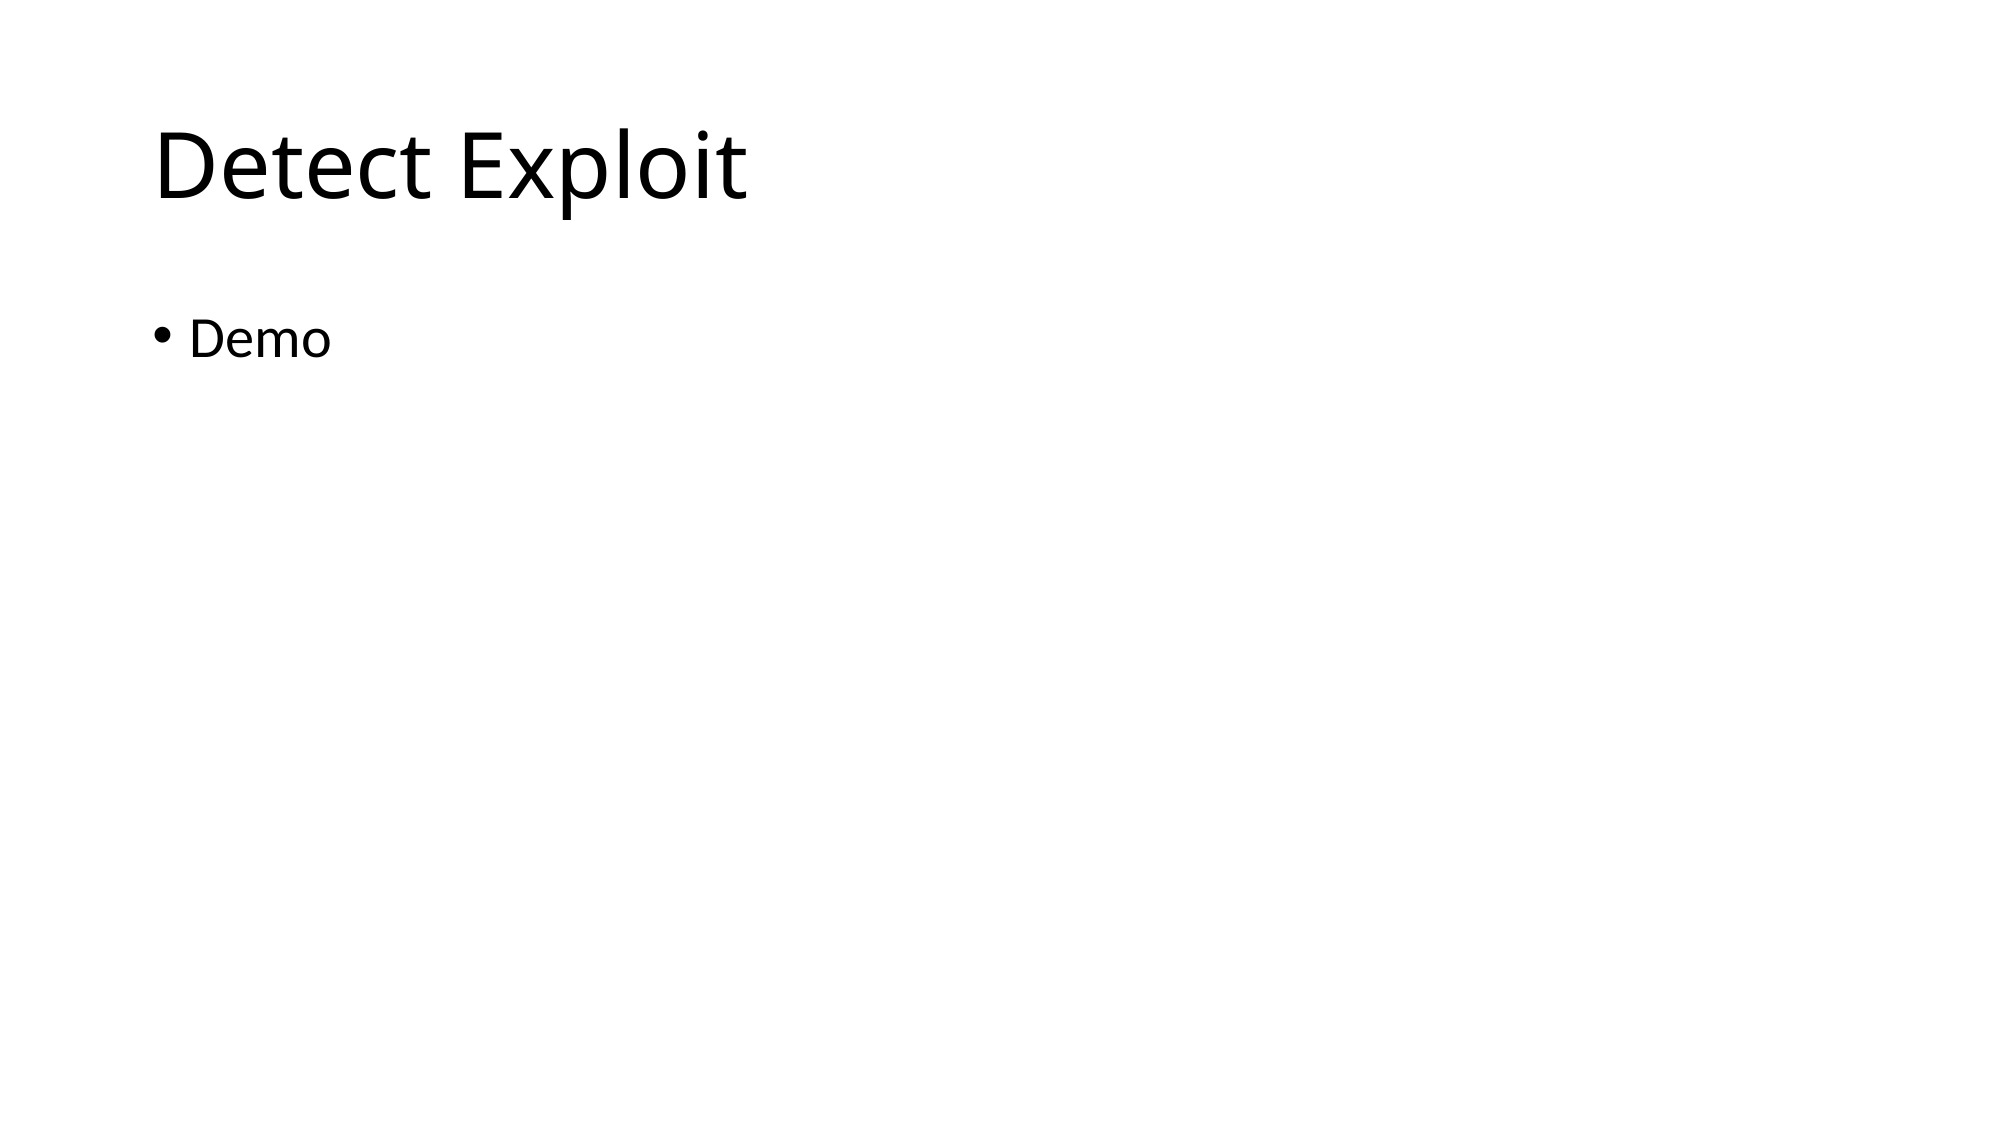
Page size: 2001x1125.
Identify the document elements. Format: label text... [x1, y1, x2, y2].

title Detect Exploit [137, 59, 1863, 278]
list Demo [137, 299, 1863, 1014]
